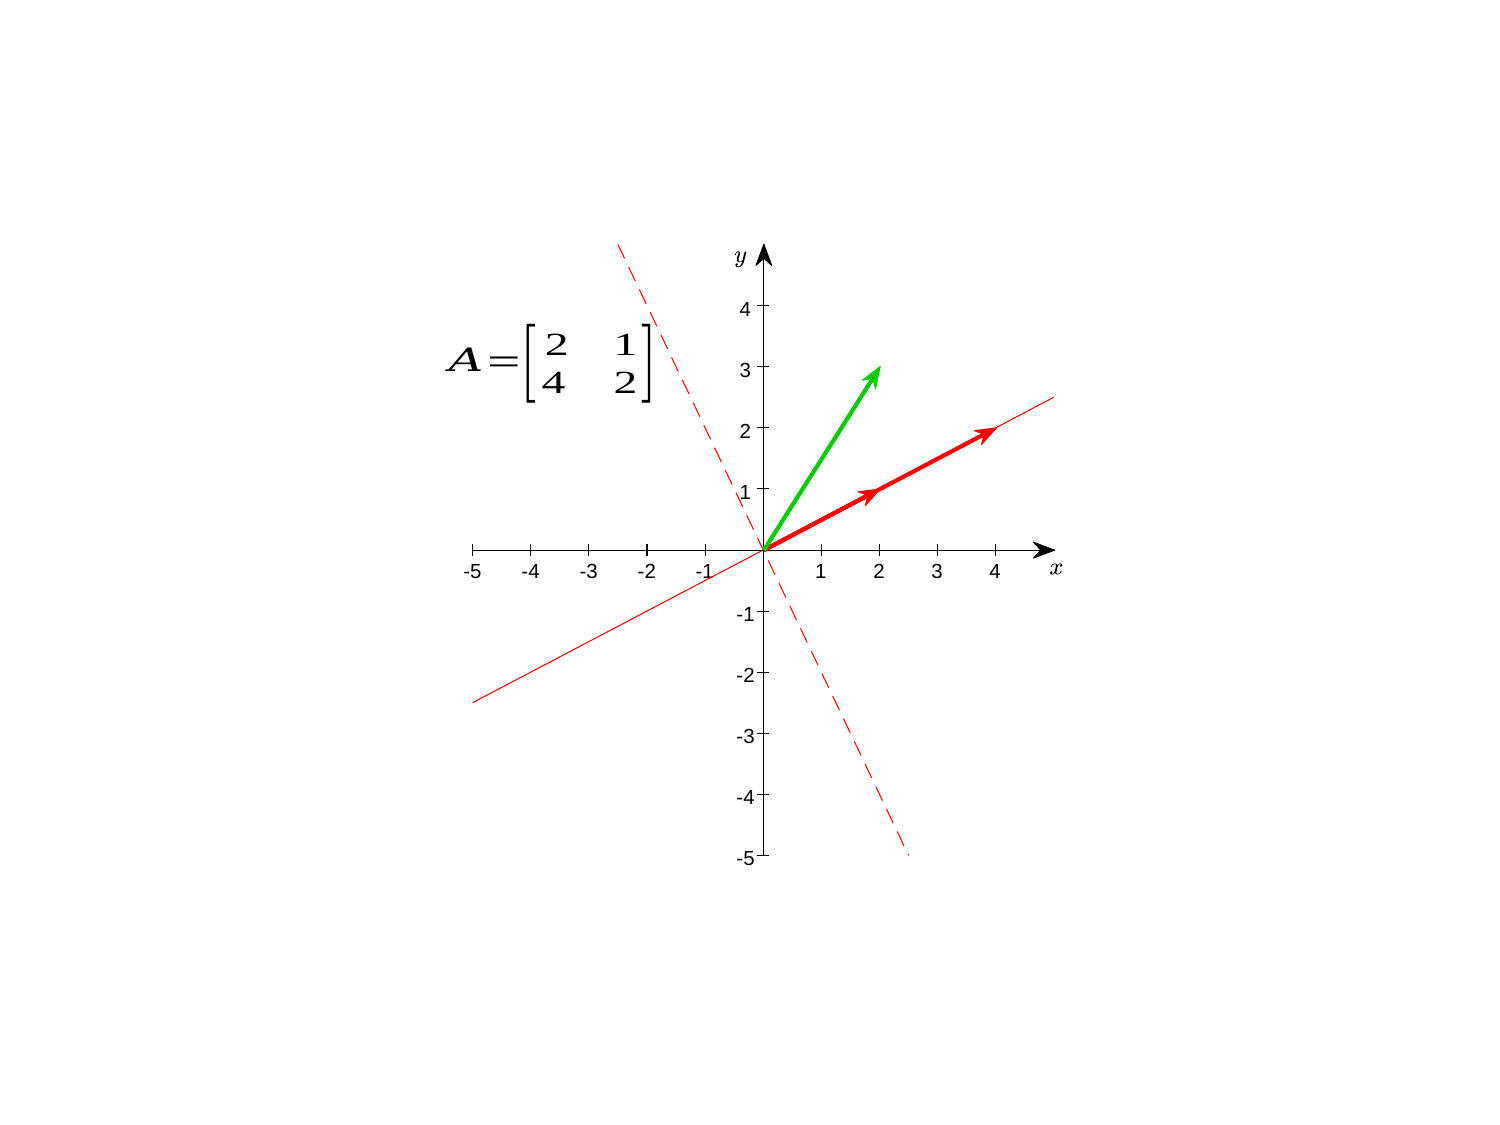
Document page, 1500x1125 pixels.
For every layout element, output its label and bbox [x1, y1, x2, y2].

picture [375, 187, 1125, 937]
